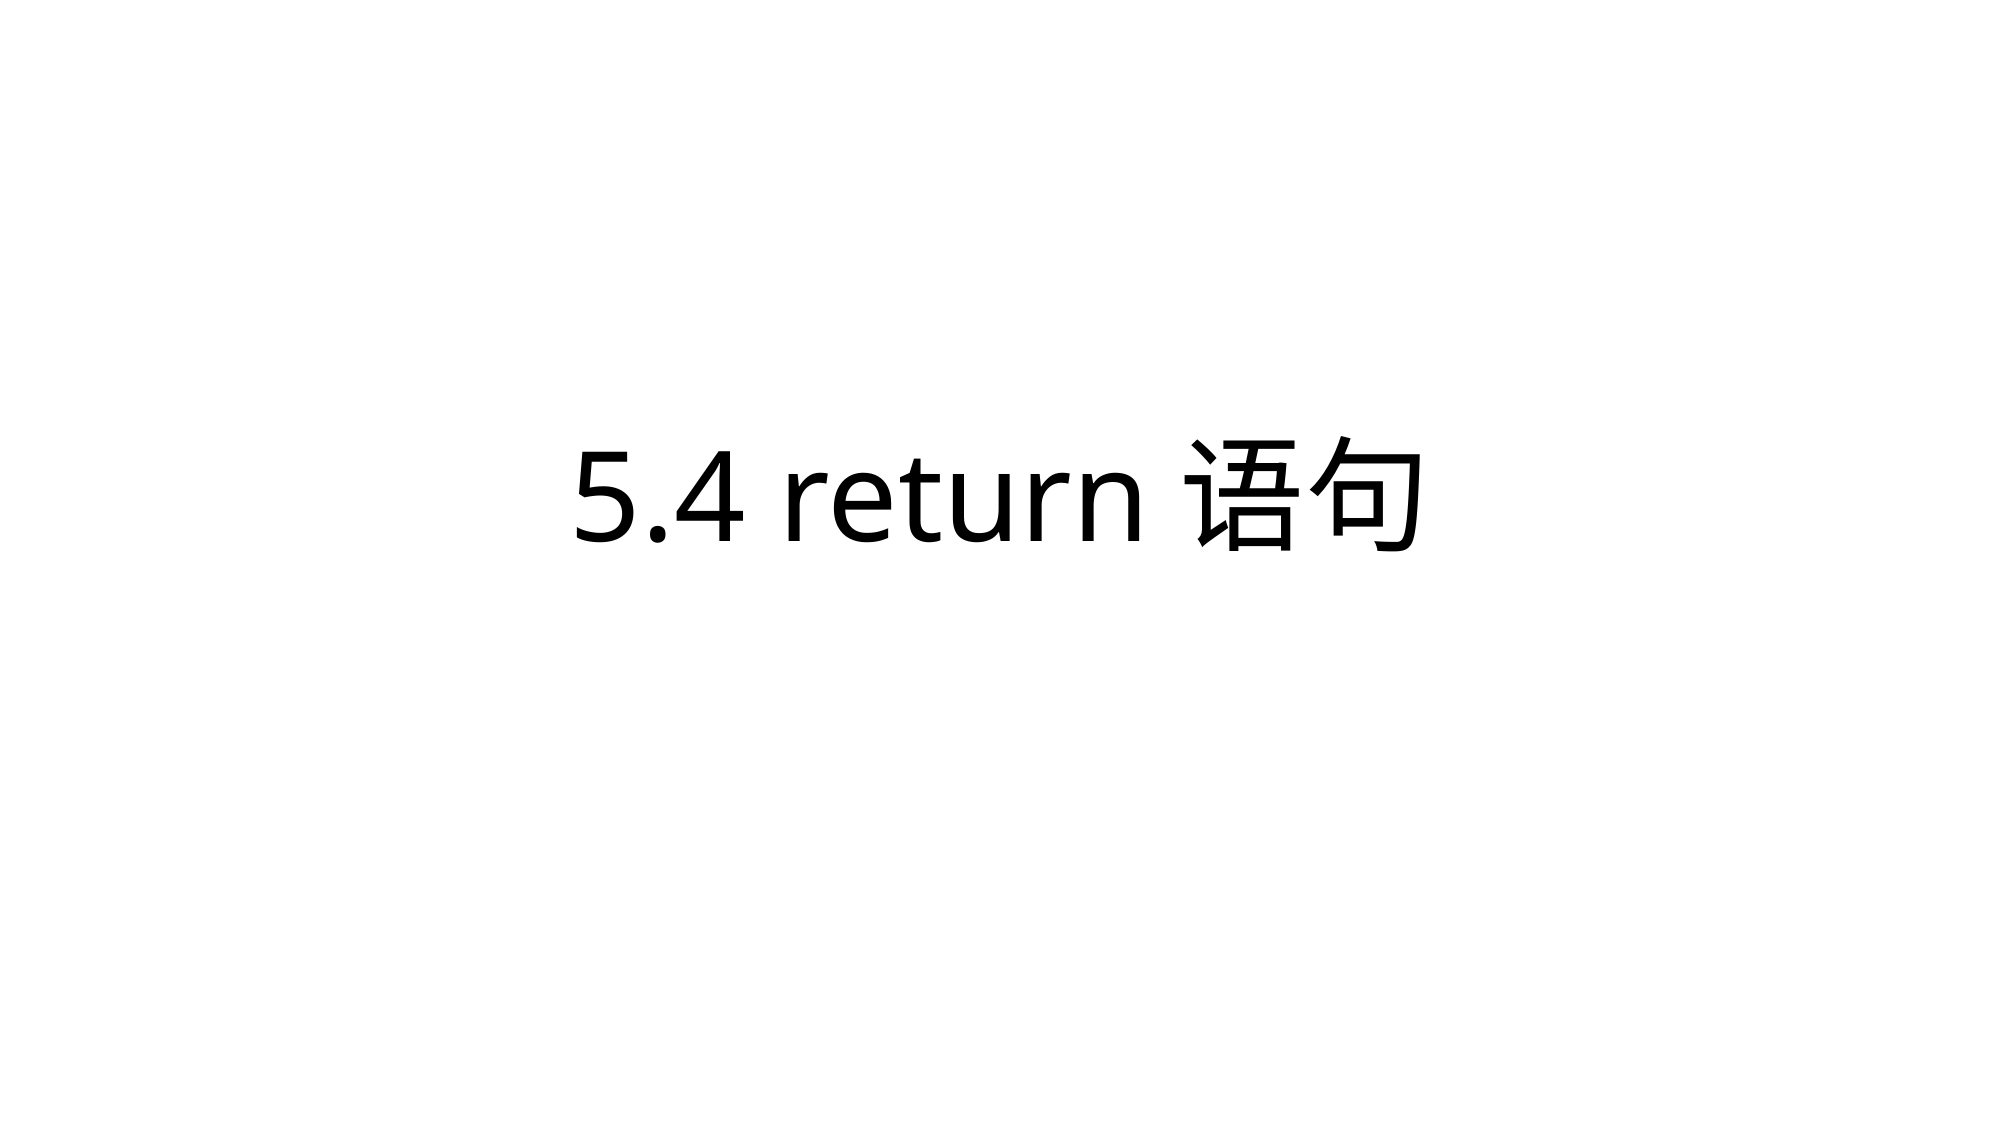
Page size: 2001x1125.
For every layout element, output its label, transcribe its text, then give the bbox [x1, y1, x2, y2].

title 5.4 return语句 [249, 184, 1750, 576]
